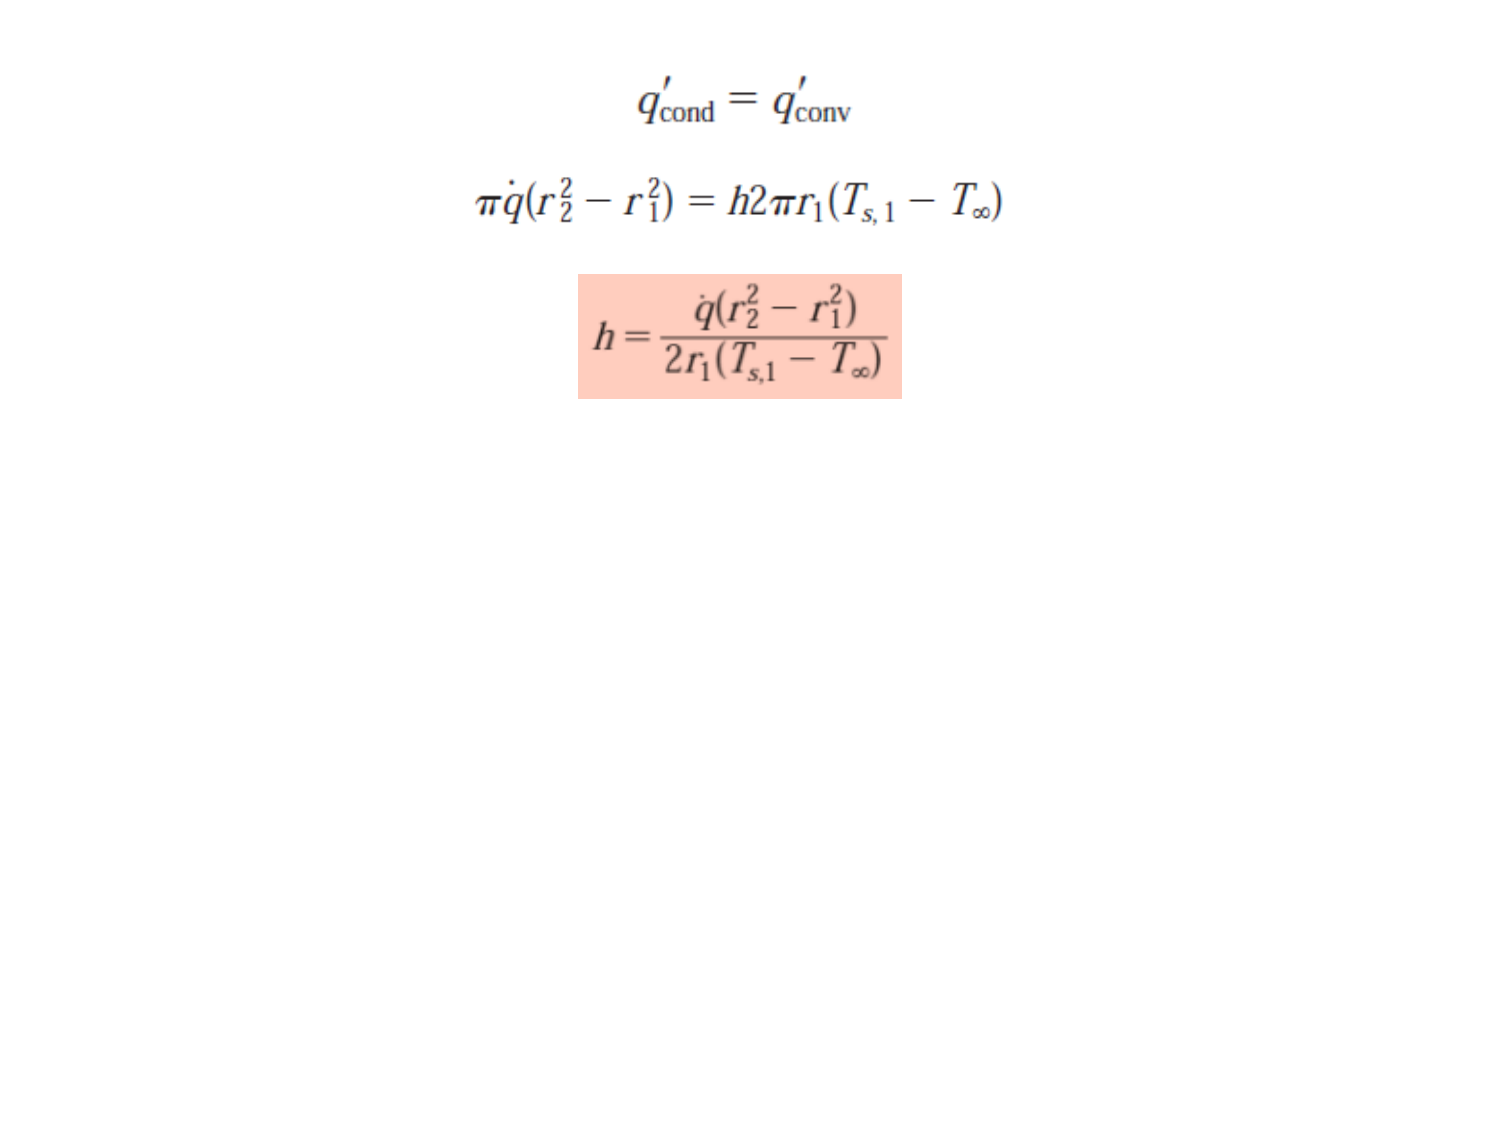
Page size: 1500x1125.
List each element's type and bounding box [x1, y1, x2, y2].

picture [457, 163, 1023, 237]
picture [578, 274, 902, 399]
picture [619, 64, 861, 139]
